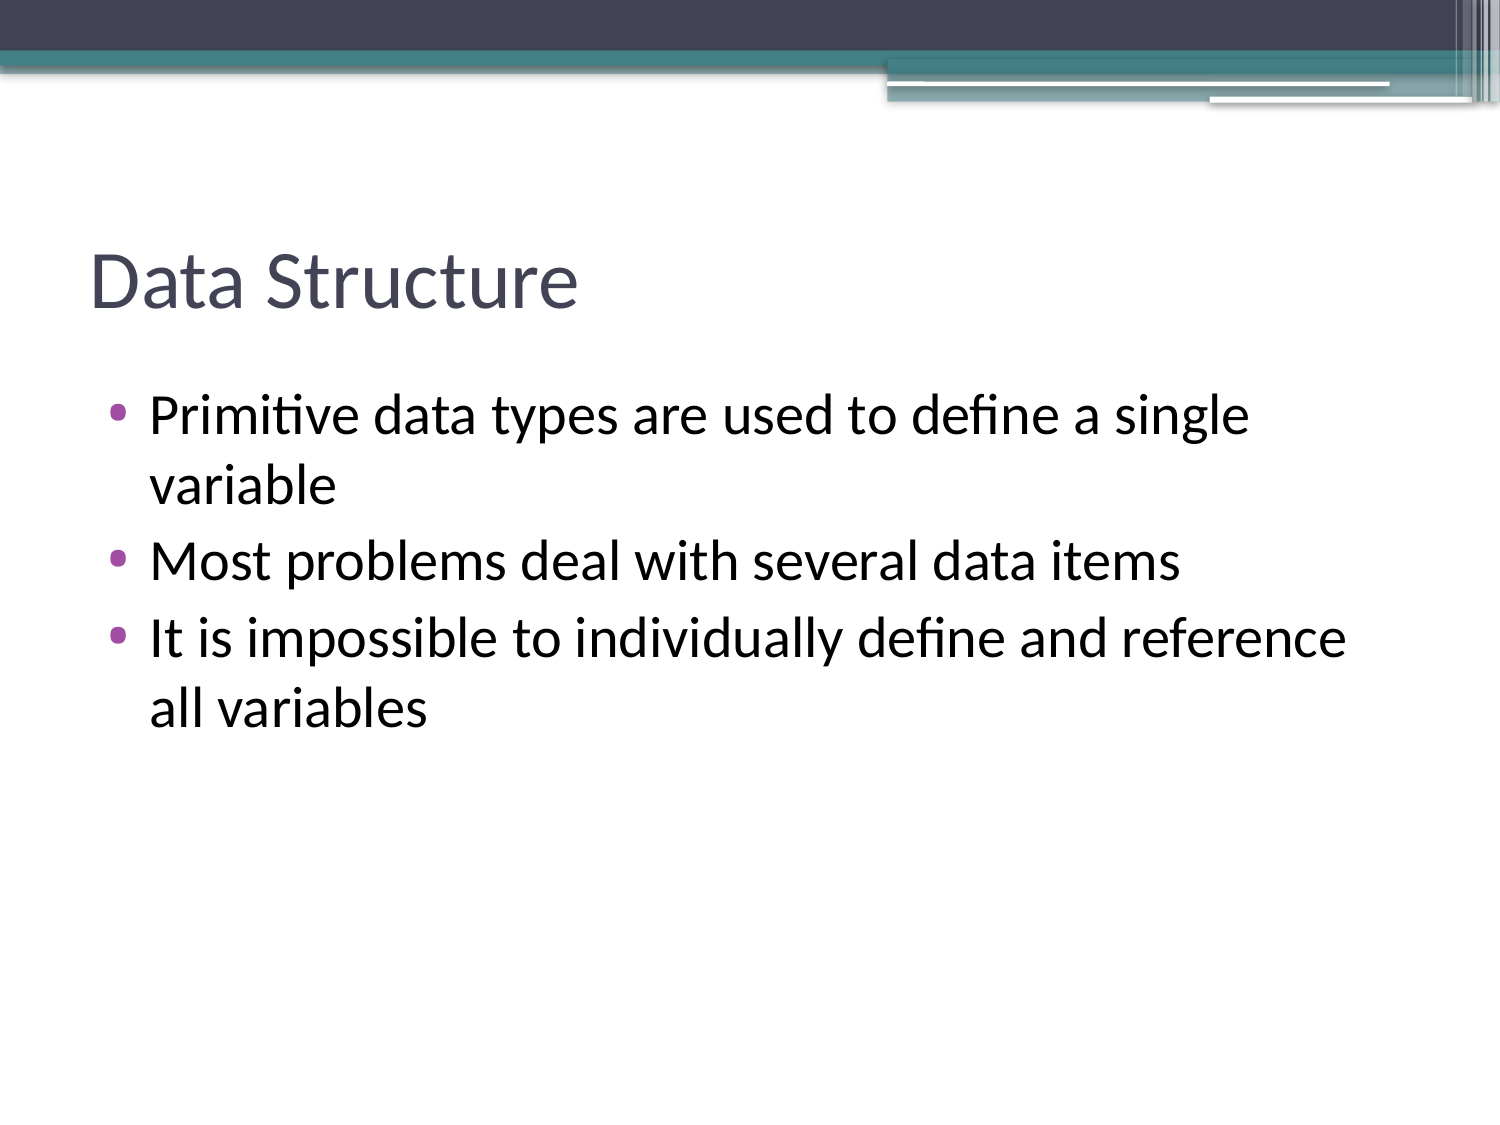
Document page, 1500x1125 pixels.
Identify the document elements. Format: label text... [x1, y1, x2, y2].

title Data Structure [75, 187, 1425, 363]
list Primitive data types are used to define a single variable Most problems deal with several data items It is impossible to individually define and reference all variables [75, 368, 1425, 1079]
